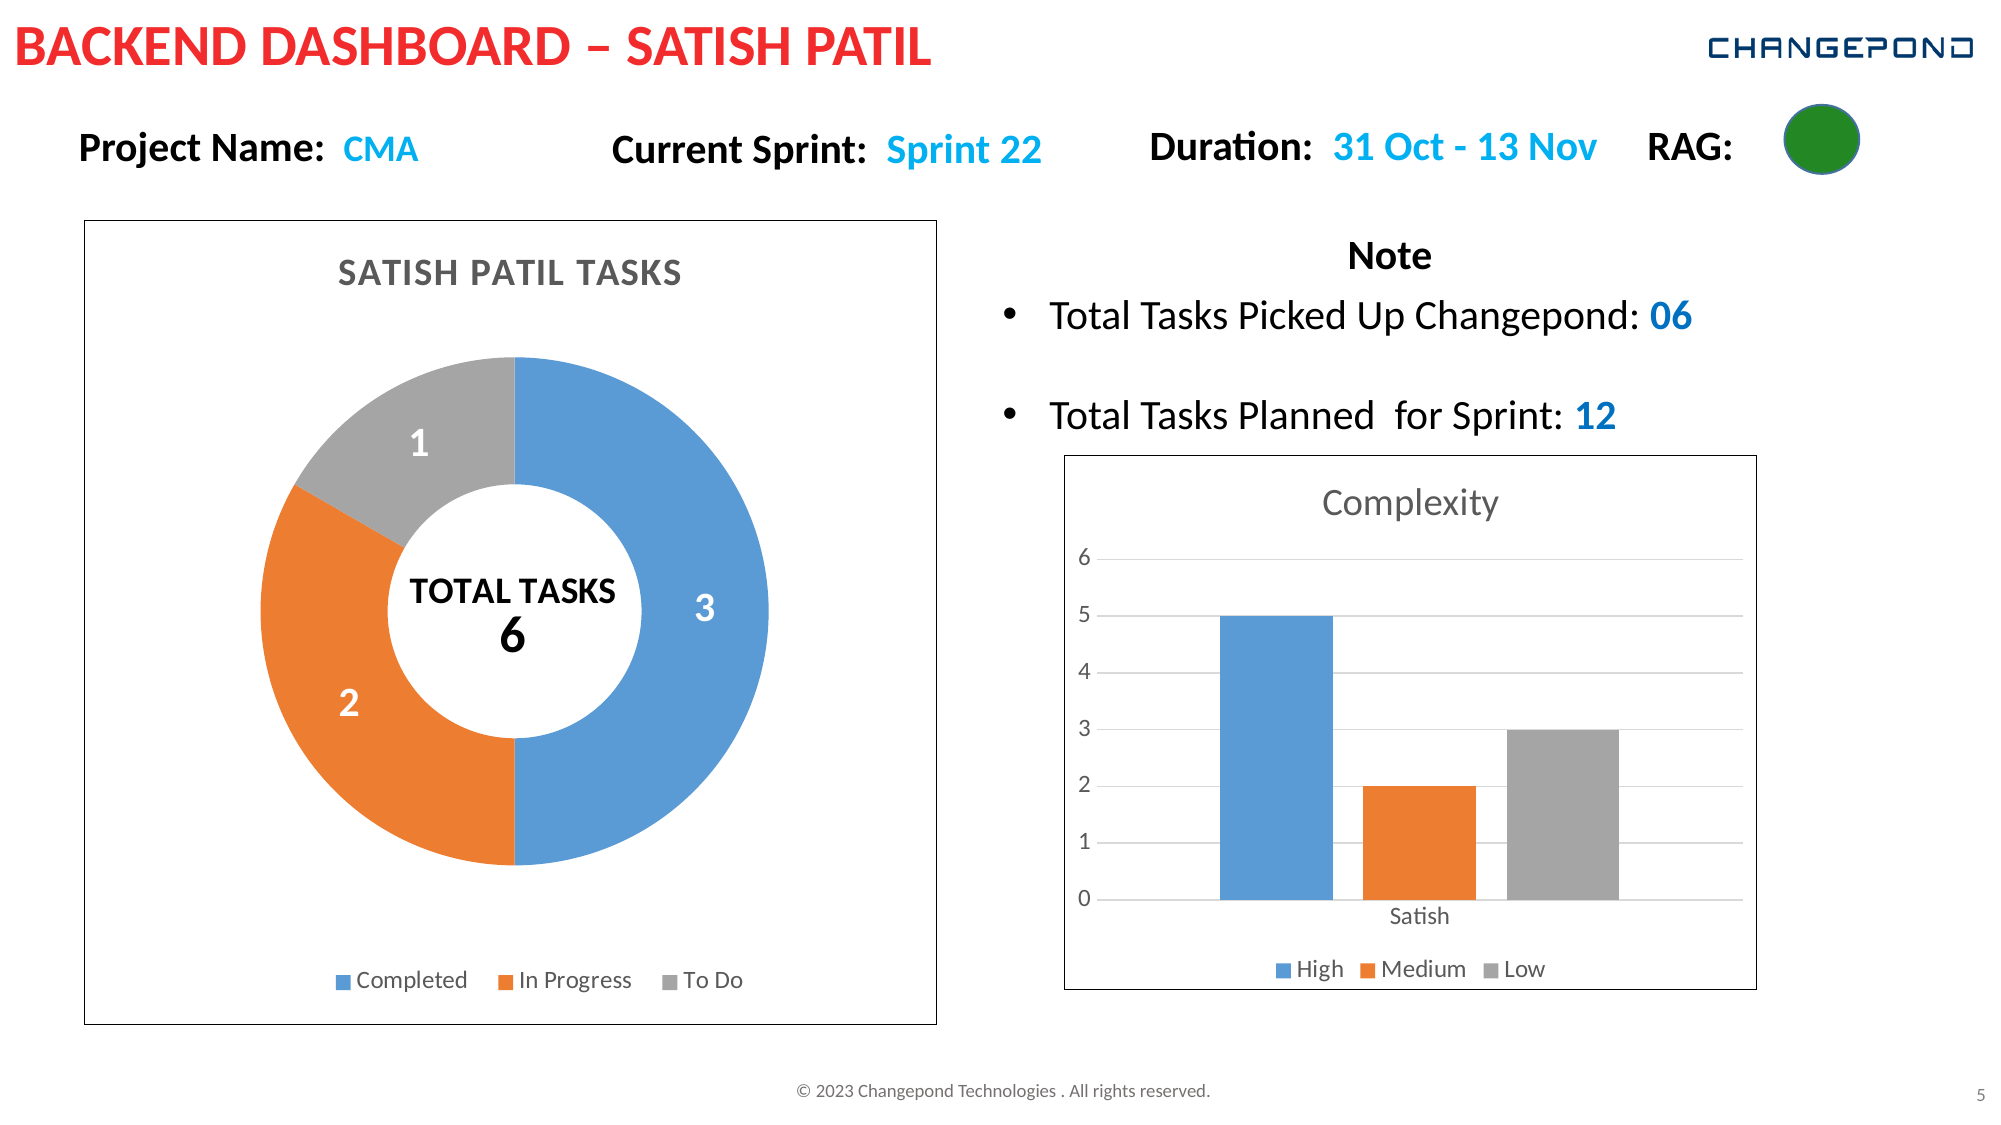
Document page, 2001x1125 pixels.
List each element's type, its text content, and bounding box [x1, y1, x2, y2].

chart [84, 220, 937, 1025]
chart [1064, 454, 1757, 990]
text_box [63, 86, 1792, 181]
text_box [972, 220, 1818, 1033]
picture [1709, 37, 1973, 61]
text_box [1792, 103, 1861, 175]
text_box BACKEND DASHBOARD – SATISH PATIL [0, 0, 1181, 85]
